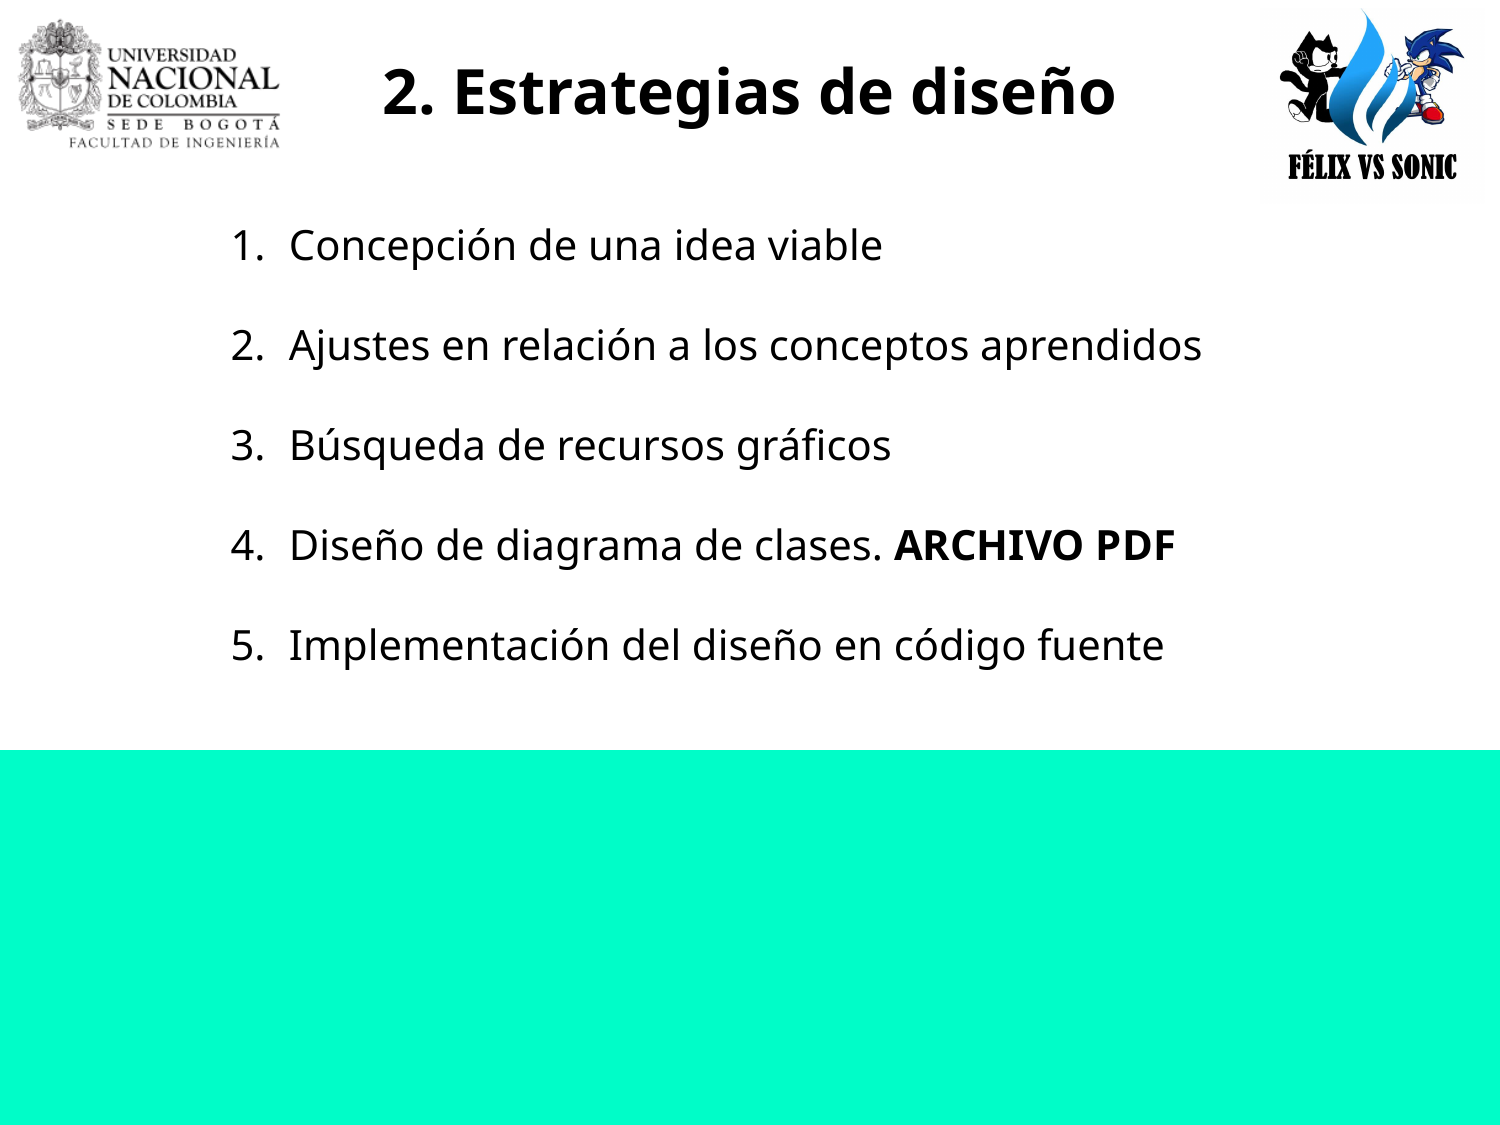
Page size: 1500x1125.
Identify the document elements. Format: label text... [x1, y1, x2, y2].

text_box [341, 736, 1159, 758]
picture [1260, 8, 1485, 205]
title 2. Estrategias de diseño [283, 18, 1255, 160]
text_box Concepción de una idea viable Ajustes en relación a los conceptos aprendidos Búsqueda de recursos gráficos Diseño de diagrama de clases. ARCHIVO PDF Implementación del diseño en código fuente [198, 203, 1302, 736]
picture [14, 15, 285, 153]
